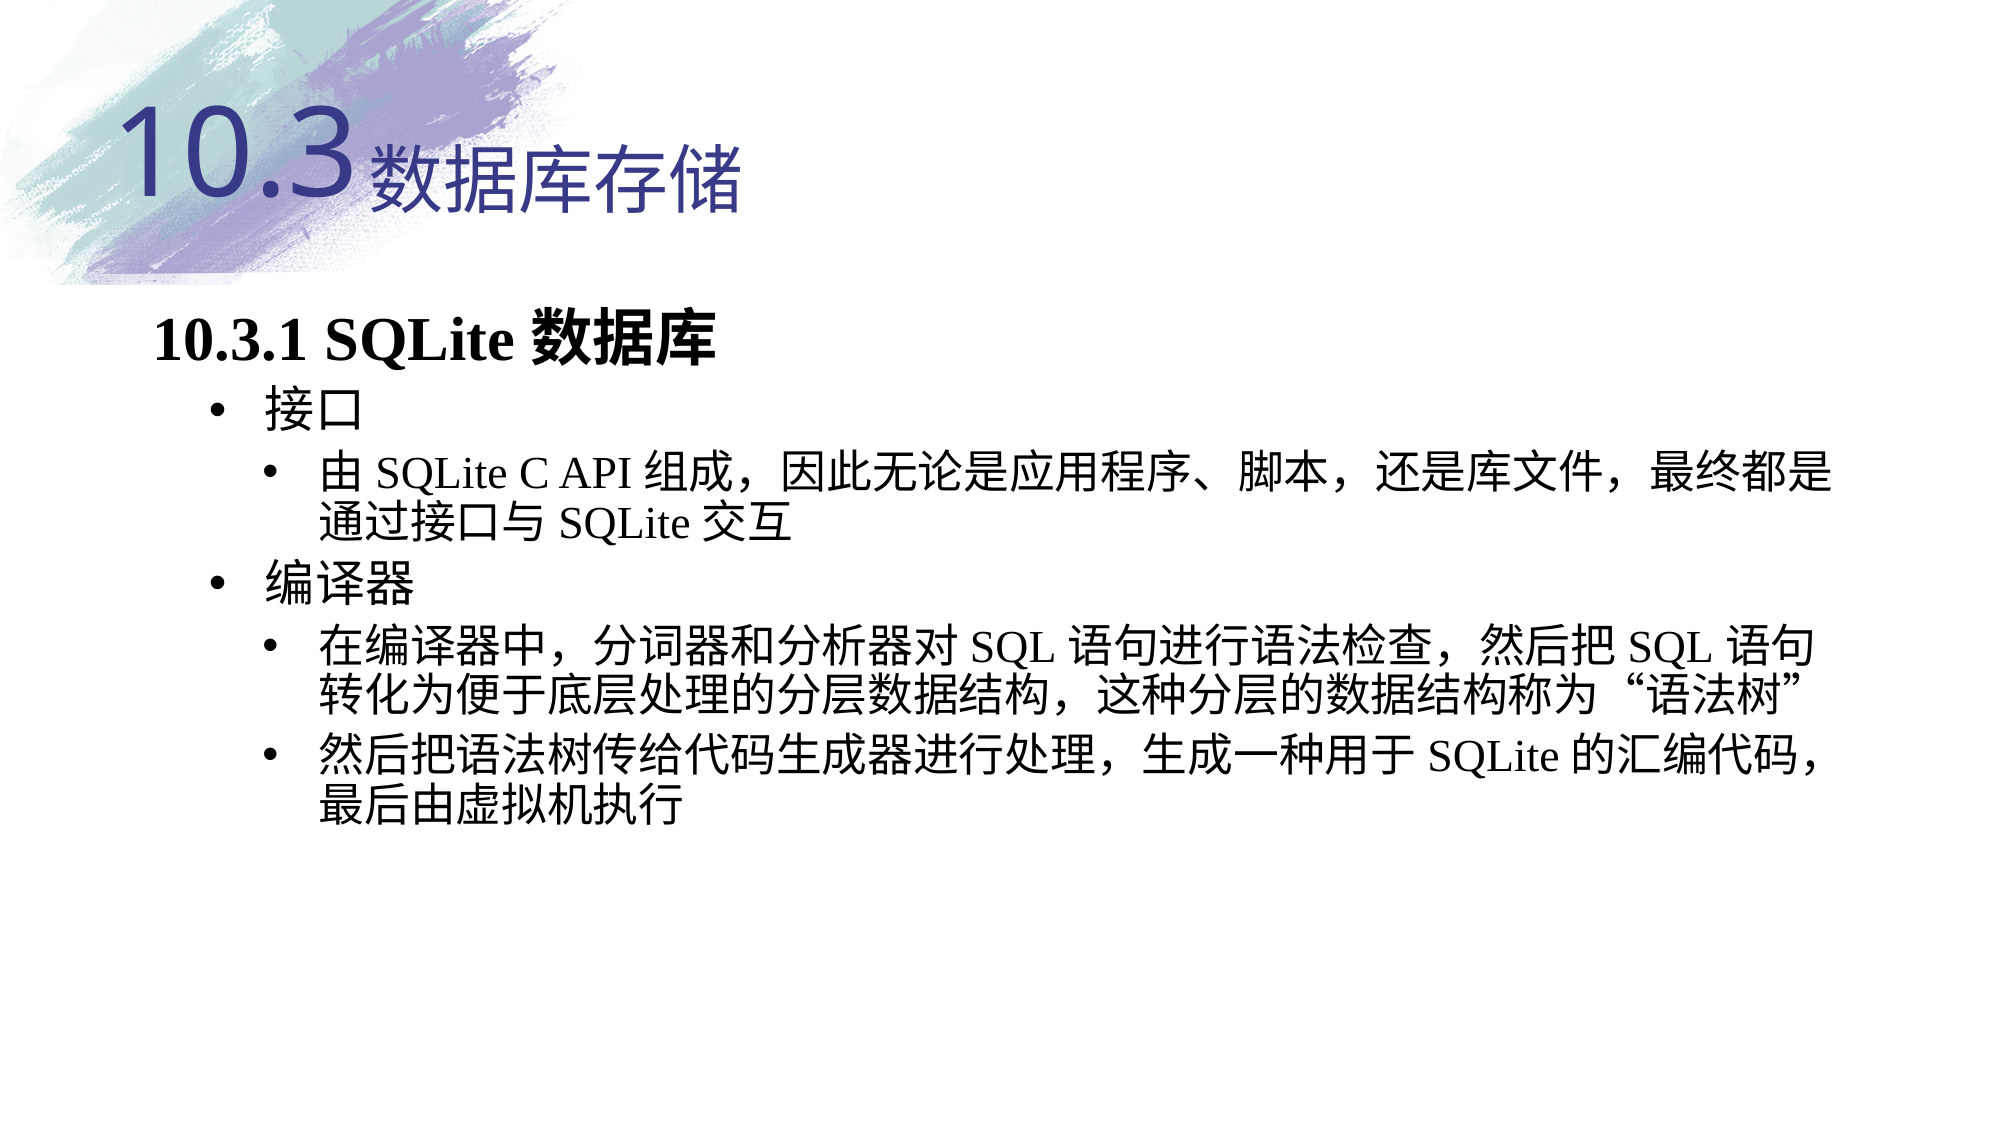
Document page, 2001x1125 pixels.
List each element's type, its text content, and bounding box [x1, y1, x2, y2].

list 10.3.1 SQLite数据库 接口 由SQLite C API组成，因此无论是应用程序、脚本，还是库文件，最终都是通过接口与SQLite交互 编译器 在编译器中，分词器和分析器对SQL语句进行语法检查，然后把SQL语句转化为便于底层处理的分层数据结构，这种分层的数据结构称为“语法树” 然后把语法树传给代码生成器进行处理，生成一种用于SQLite的汇编代码，最后由虚拟机执行 [137, 299, 1863, 1014]
picture [0, 0, 649, 285]
title 数据库存储 [318, 74, 2000, 293]
text_box 10.3 [96, 64, 475, 230]
